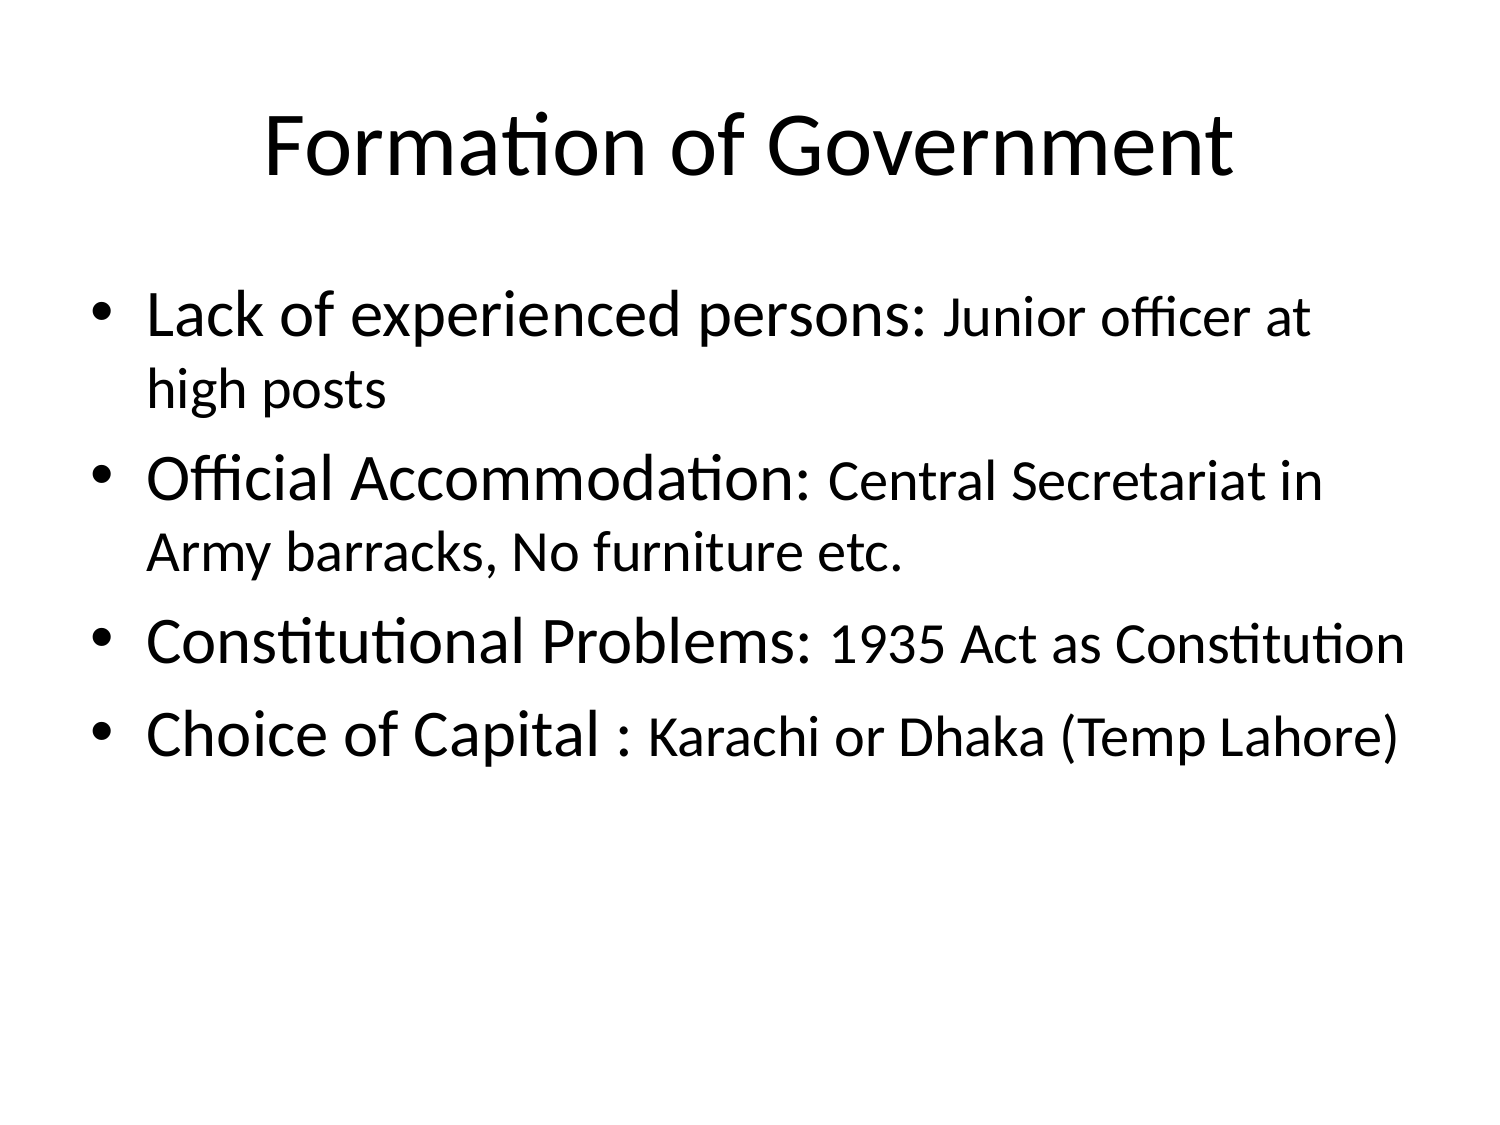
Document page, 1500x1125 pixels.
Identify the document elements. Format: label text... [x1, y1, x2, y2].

list Lack of experienced persons: Junior officer at high posts Official Accommodation: Central Secretariat in Army barracks, No furniture etc. Constitutional Problems: 1935 Act as Constitution Choice of Capital : Karachi or Dhaka (Temp Lahore) [75, 262, 1425, 1005]
title Formation of Government [75, 45, 1425, 233]
